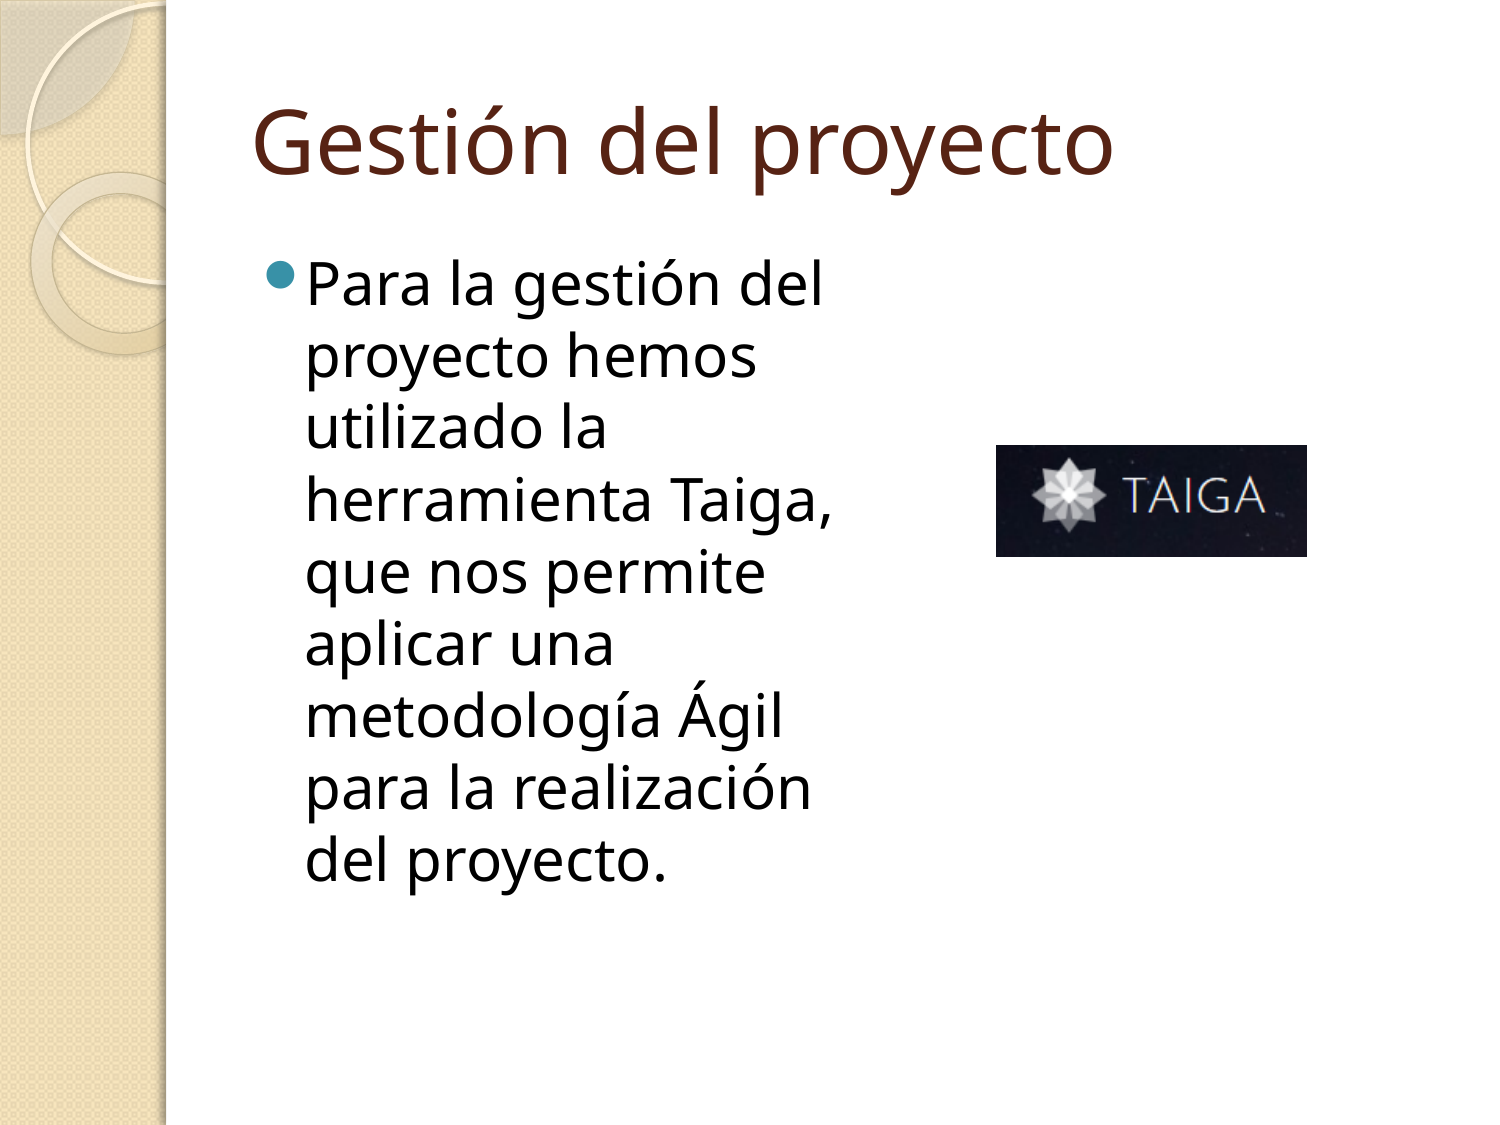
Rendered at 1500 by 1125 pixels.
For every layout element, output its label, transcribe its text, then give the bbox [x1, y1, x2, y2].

picture [995, 445, 1308, 557]
list Para la gestión del proyecto hemos utilizado la herramienta Taiga, que nos permite aplicar una metodología Ágil para la realización del proyecto. [235, 237, 879, 903]
title Gestión del proyecto [235, 45, 1466, 233]
